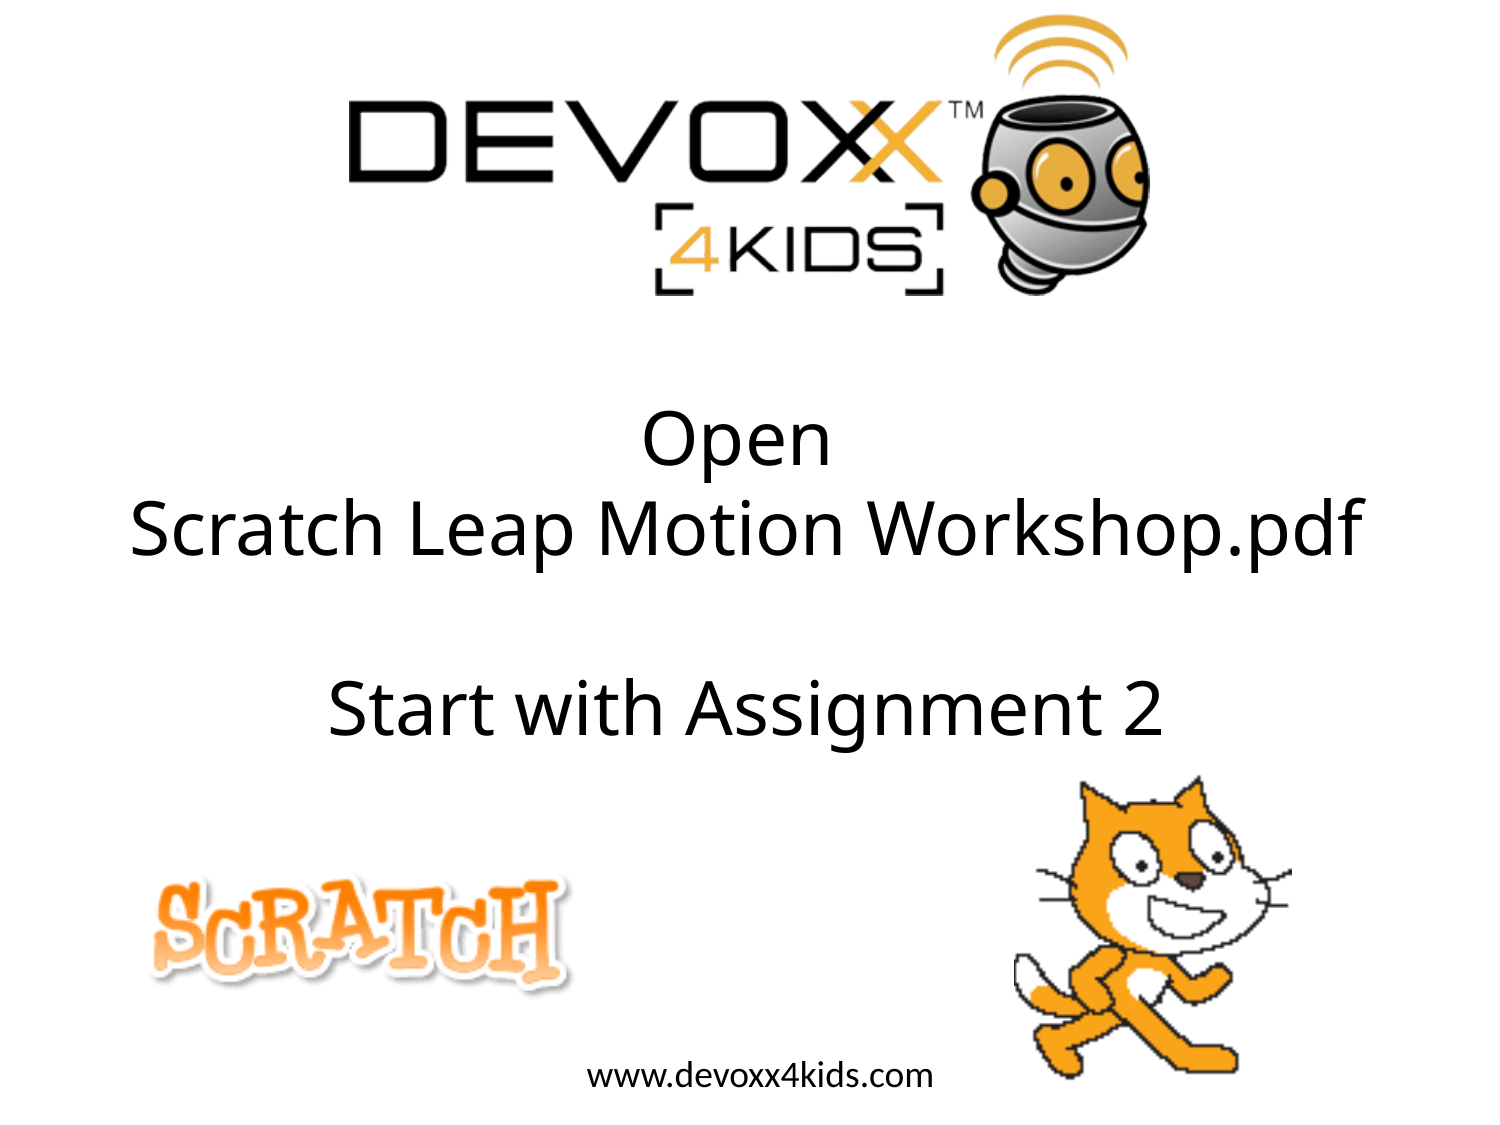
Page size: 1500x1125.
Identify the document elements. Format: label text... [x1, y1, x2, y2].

picture [1014, 765, 1292, 1090]
title Open Scratch Leap Motion Workshop.pdf Start with Assignment 2 [15, 383, 1478, 680]
picture [144, 869, 582, 1003]
picture [349, 14, 1150, 296]
